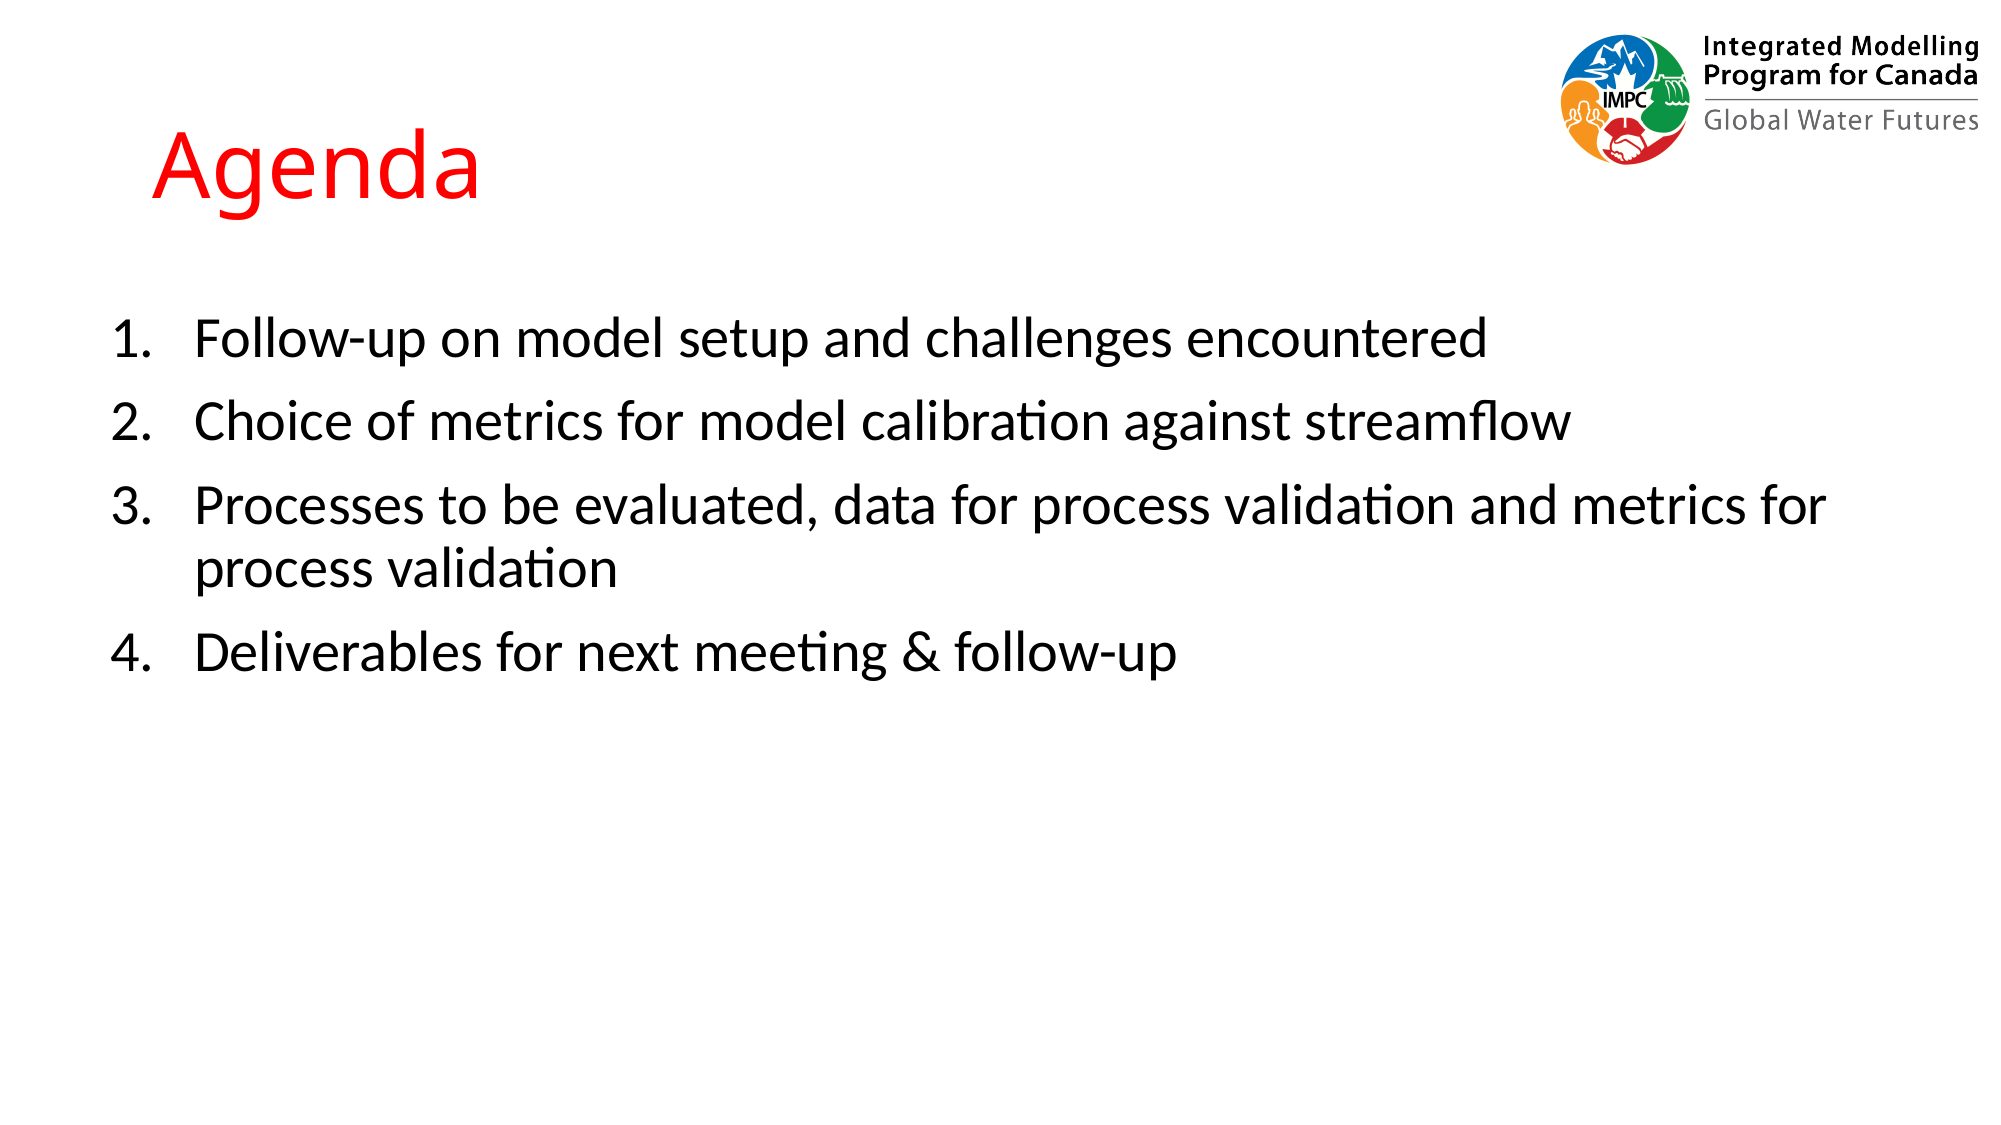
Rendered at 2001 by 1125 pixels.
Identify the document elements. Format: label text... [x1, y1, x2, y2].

picture [1557, 31, 1978, 168]
list Follow-up on model setup and challenges encountered Choice of metrics for model calibration against streamflow Processes to be evaluated, data for process validation and metrics for process validation Deliverables for next meeting & follow-up [94, 299, 1924, 1014]
title Agenda [137, 59, 1863, 278]
